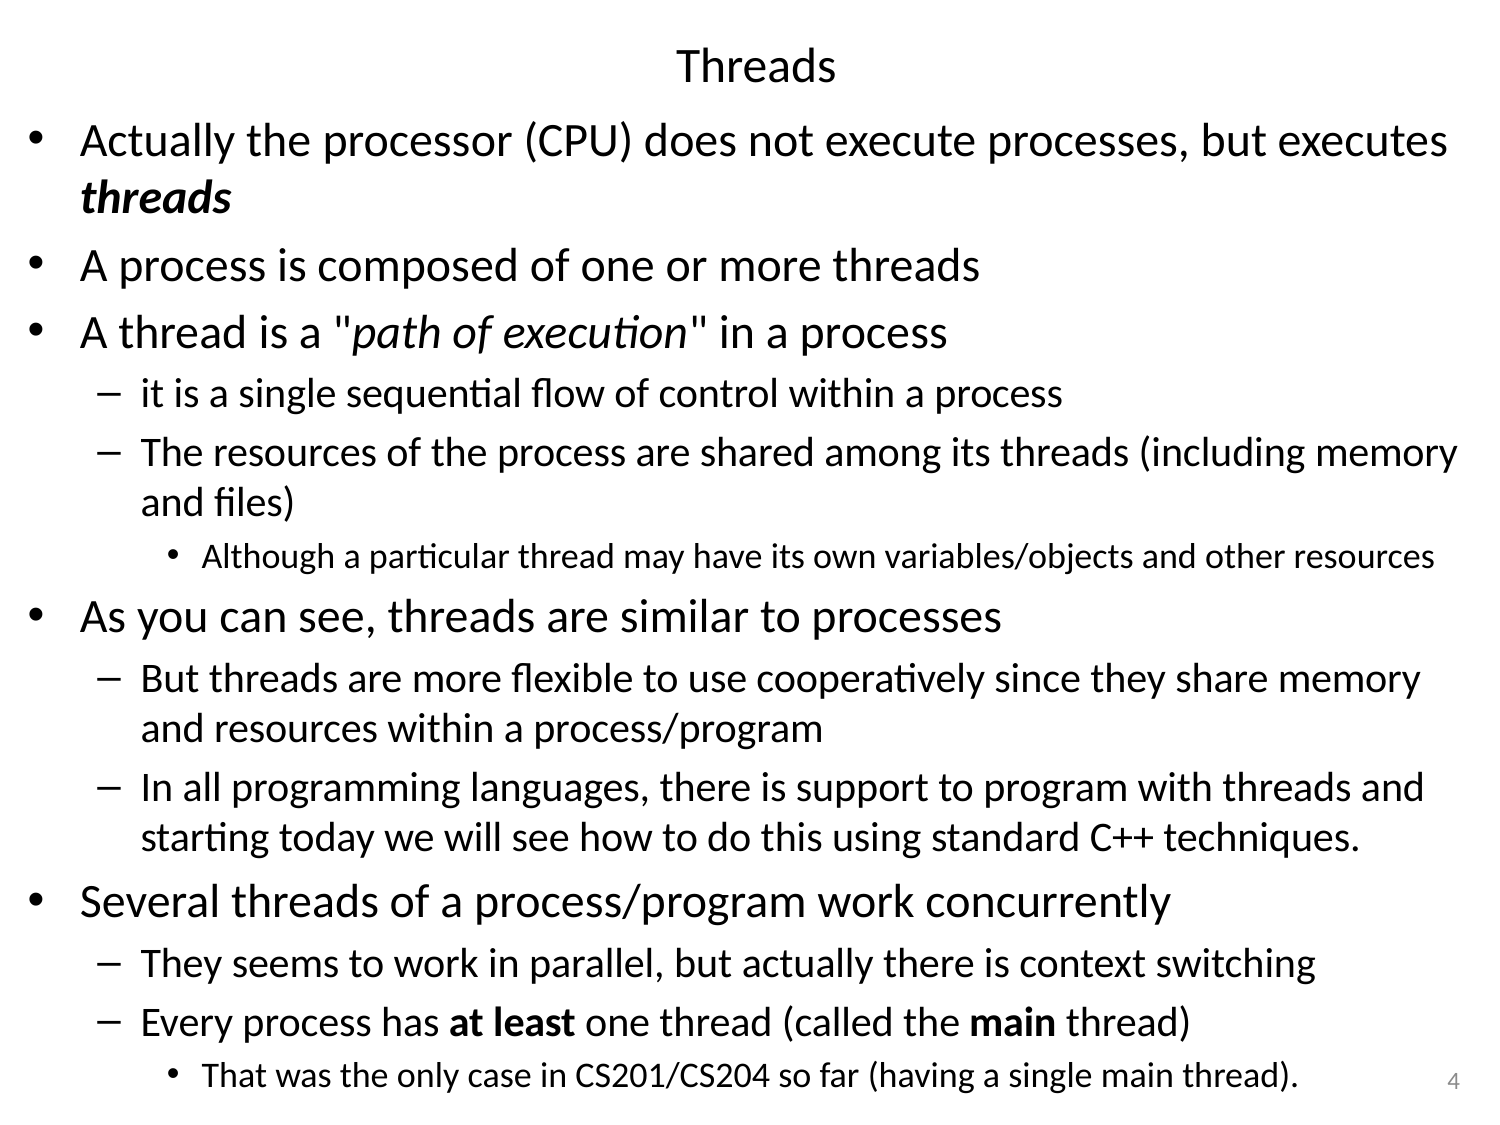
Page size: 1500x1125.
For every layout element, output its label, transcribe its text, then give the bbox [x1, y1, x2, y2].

title Threads [75, 24, 1438, 100]
list Actually the processor (CPU) does not execute processes, but executes threads A process is composed of one or more threads A thread is a "path of execution" in a process it is a single sequential flow of control within a process The resources of the process are shared among its threads (including memory and files) Although a particular thread may have its own variables/objects and other resources As you can see, threads are similar to processes But threads are more flexible to use cooperatively since they share memory and resources within a process/program In all programming languages, there is support to program with threads and starting today we will see how to do this using standard C++ techniques. Several threads of a process/program work concurrently They seems to work in parallel, but actually there is context switching Every process has at least one thread (called the main thread) That was the only case in CS201/CS204 so far (having a single main thread). [12, 100, 1475, 1125]
slide_number 4 [1125, 1050, 1475, 1110]
